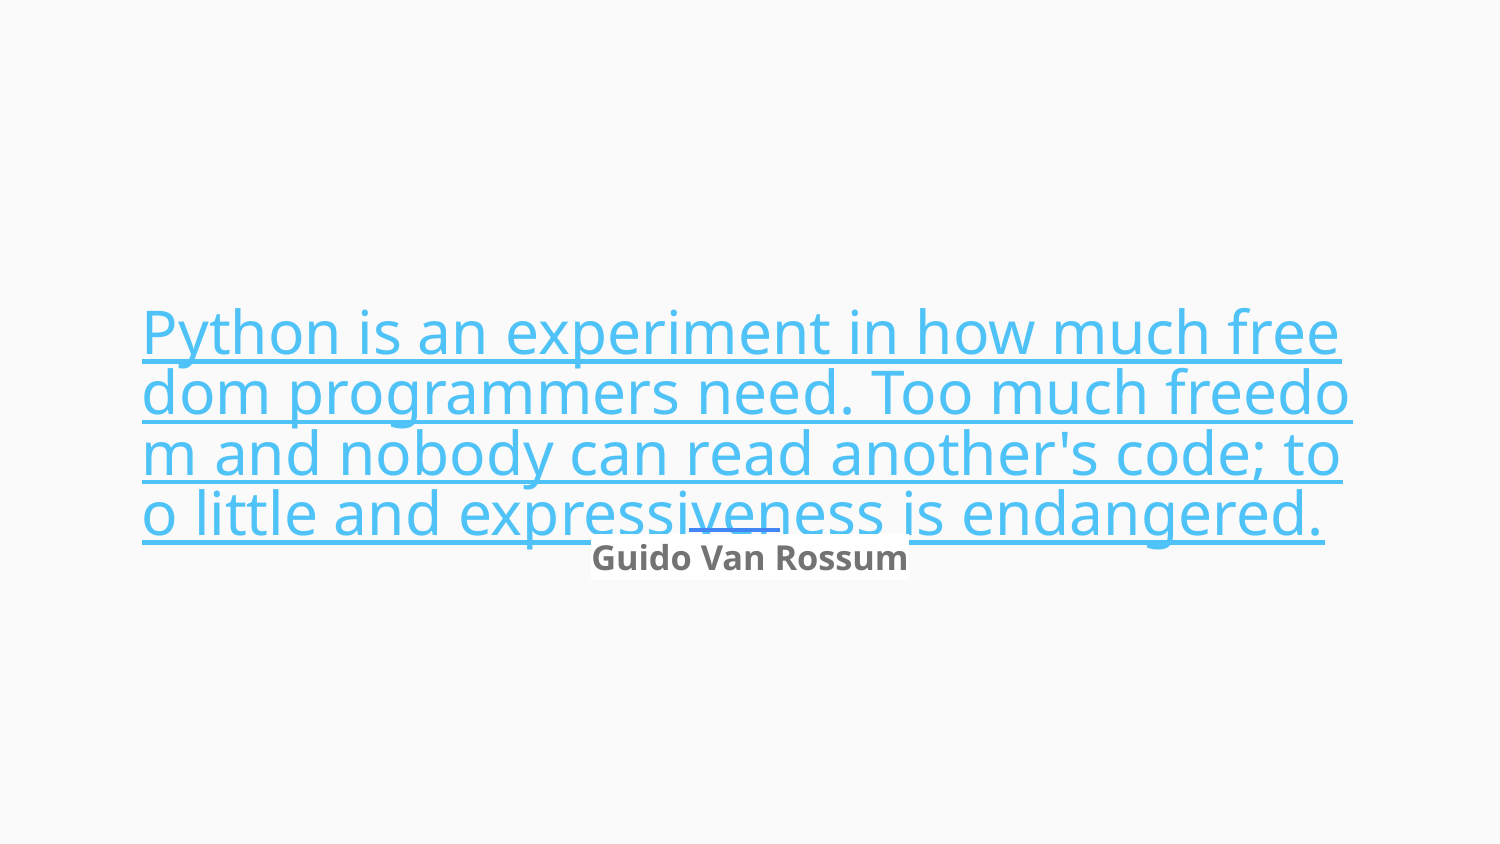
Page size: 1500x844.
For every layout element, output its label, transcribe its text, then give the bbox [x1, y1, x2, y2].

list Guido Van Rossum [126, 521, 1374, 607]
title Python is an experiment in how much freedom programmers need. Too much freedom and nobody can read another's code; too little and expressiveness is endangered. [126, 272, 1374, 398]
